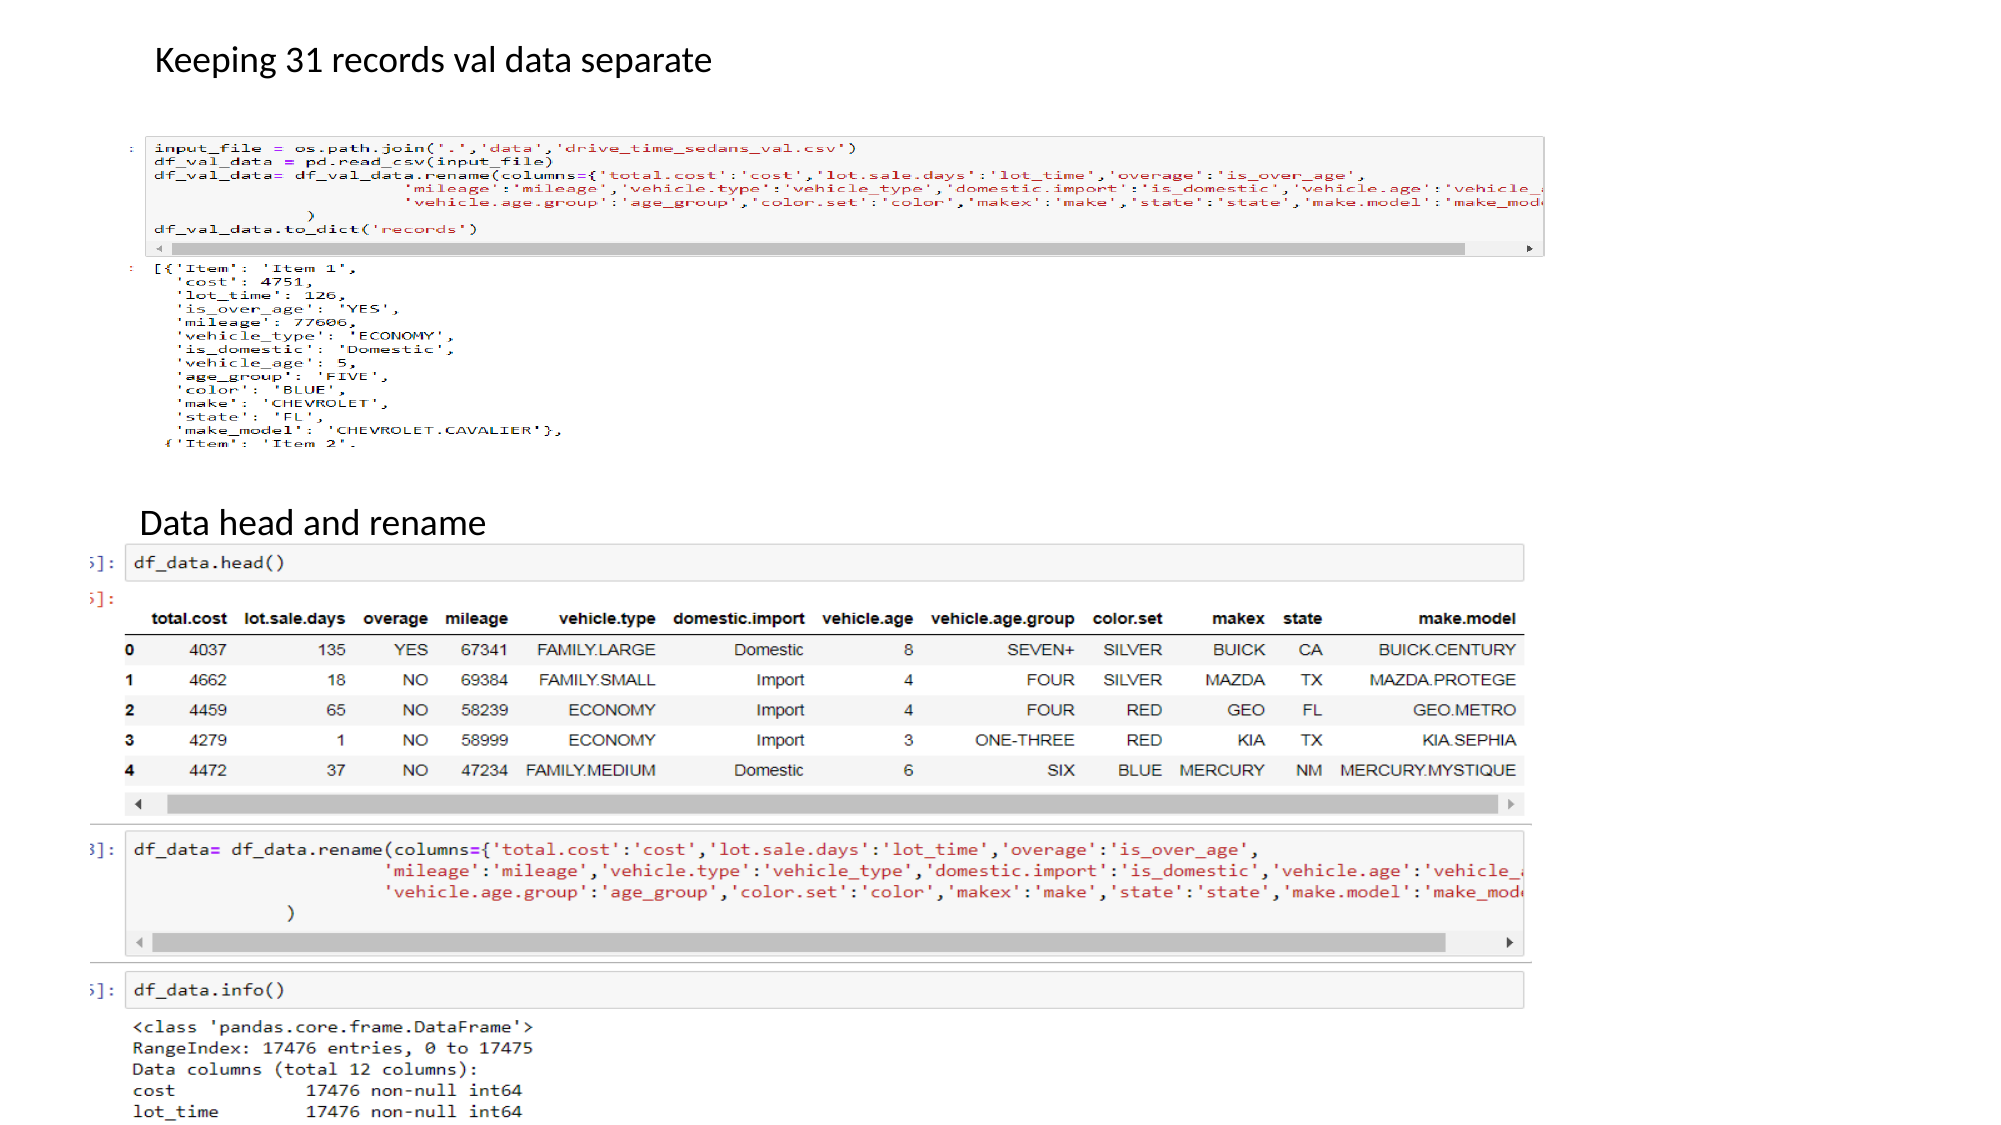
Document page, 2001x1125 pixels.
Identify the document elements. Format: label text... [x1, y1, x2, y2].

text_box Keeping 31 records val data separate [140, 27, 1191, 133]
picture [90, 537, 1532, 1125]
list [124, 133, 1559, 447]
text_box Data head and rename [124, 490, 1103, 538]
